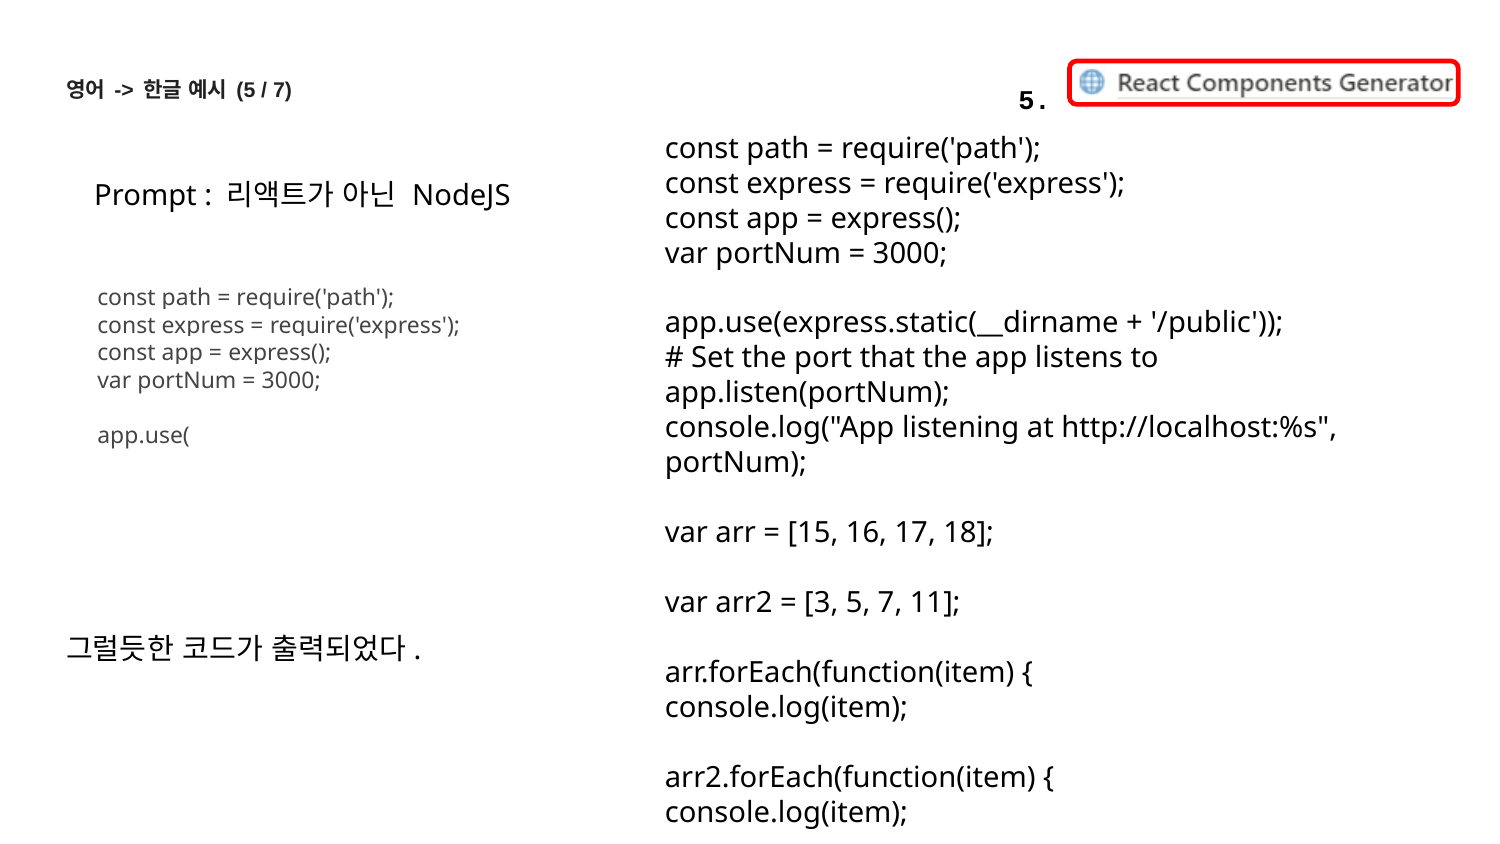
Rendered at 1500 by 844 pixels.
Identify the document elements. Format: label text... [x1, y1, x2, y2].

text_box const path = require('path'); const express = require('express'); const app = express(); var portNum = 3000; app.use( [82, 267, 538, 463]
picture [1069, 60, 1472, 105]
text_box Prompt : 리액트가 아닌 NodeJS [79, 161, 621, 227]
list 5. [1003, 51, 1070, 113]
text_box 그럴듯한 코드가 출력되었다. [51, 615, 562, 681]
title 영어 -> 한글 예시 (5 / 7) [51, 48, 418, 118]
text_box const path = require('path'); const express = require('express'); const app = express(); var portNum = 3000; app.use(express.static(__dirname + '/public')); # Set the port that the app listens to app.listen(portNum); console.log("App listening at http://localhost:%s", portNum); var arr = [15, 16, 17, 18]; var arr2 = [3, 5, 7, 11]; arr.forEach(function(item) { console.log(item); arr2.forEach(function(item) { console.log(item); [649, 113, 1423, 844]
